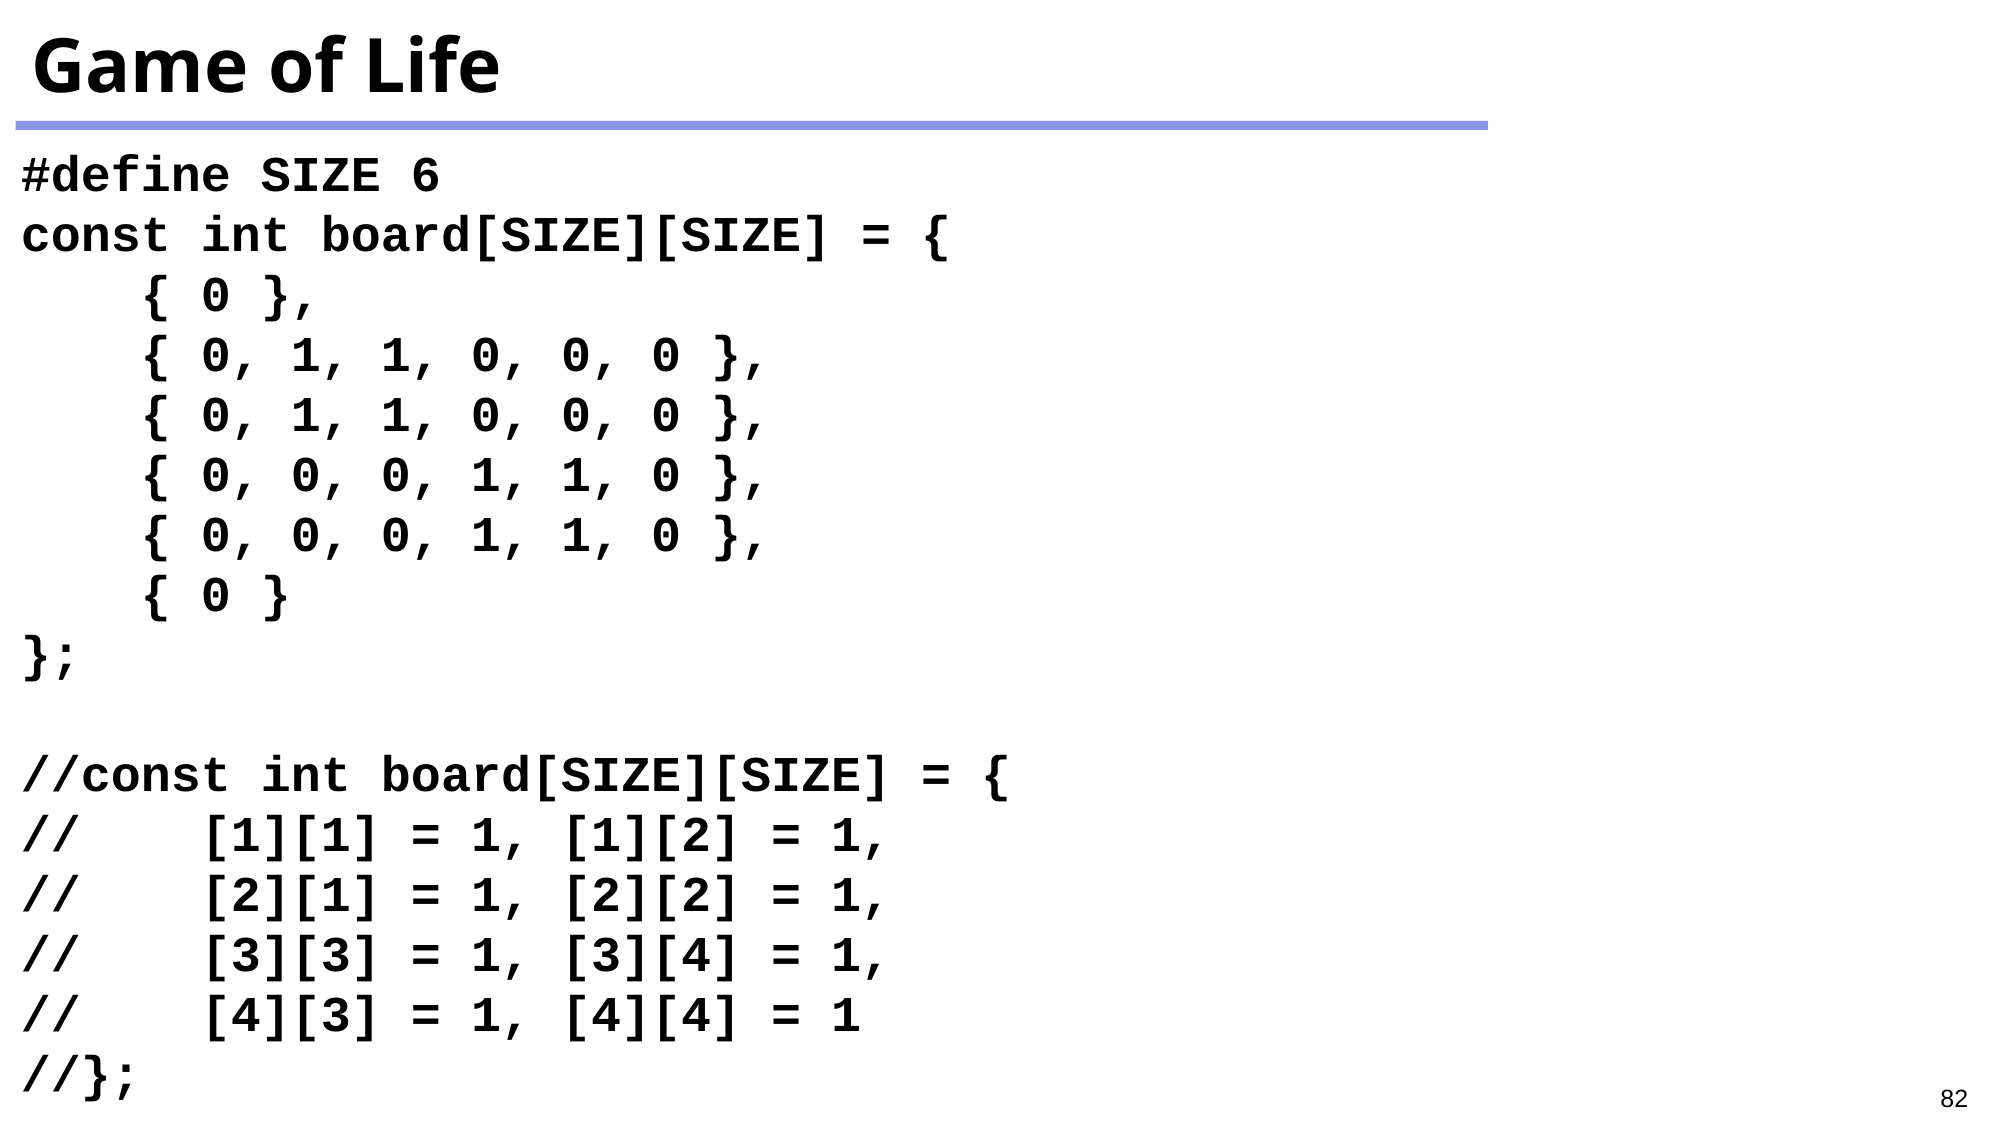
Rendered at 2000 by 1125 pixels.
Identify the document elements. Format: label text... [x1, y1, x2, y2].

text_box 82 [1786, 1074, 1984, 1113]
text_box #define SIZE 6 const int board[SIZE][SIZE] = { { 0 }, { 0, 1, 1, 0, 0, 0 }, { 0, 1, 1, 0, 0, 0 }, { 0, 0, 0, 1, 1, 0 }, { 0, 0, 0, 1, 1, 0 }, { 0 } }; //const int board[SIZE][SIZE] = { // [1][1] = 1, [1][2] = 1, // [2][1] = 1, [2][2] = 1, // [3][3] = 1, [3][4] = 1, // [4][3] = 1, [4][4] = 1 //}; [6, 134, 1990, 1109]
title Game of Life [16, 12, 1984, 114]
